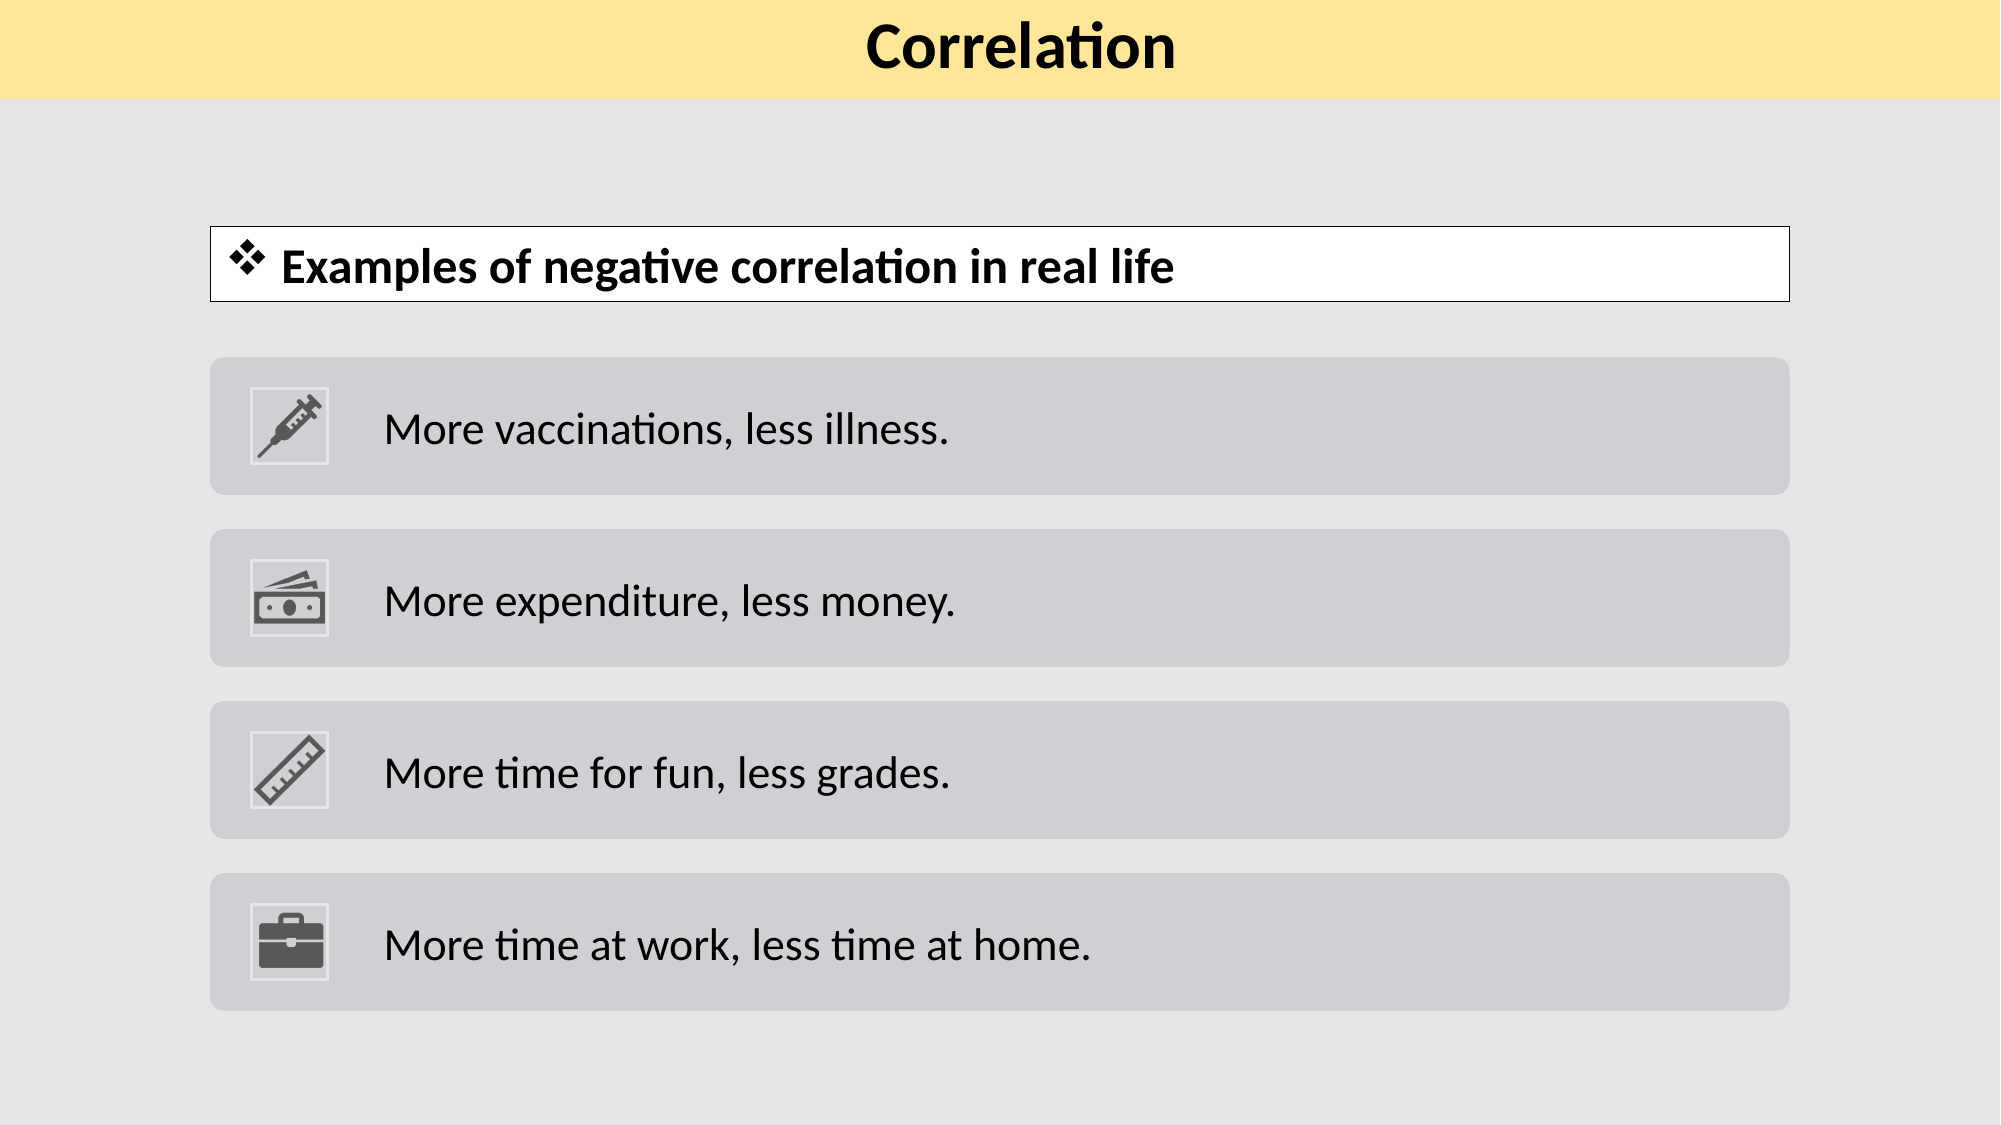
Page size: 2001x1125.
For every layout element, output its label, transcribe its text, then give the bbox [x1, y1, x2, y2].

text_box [0, 0, 2000, 100]
text_box Examples of negative correlation in real life [210, 226, 1790, 302]
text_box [210, 357, 1790, 1011]
